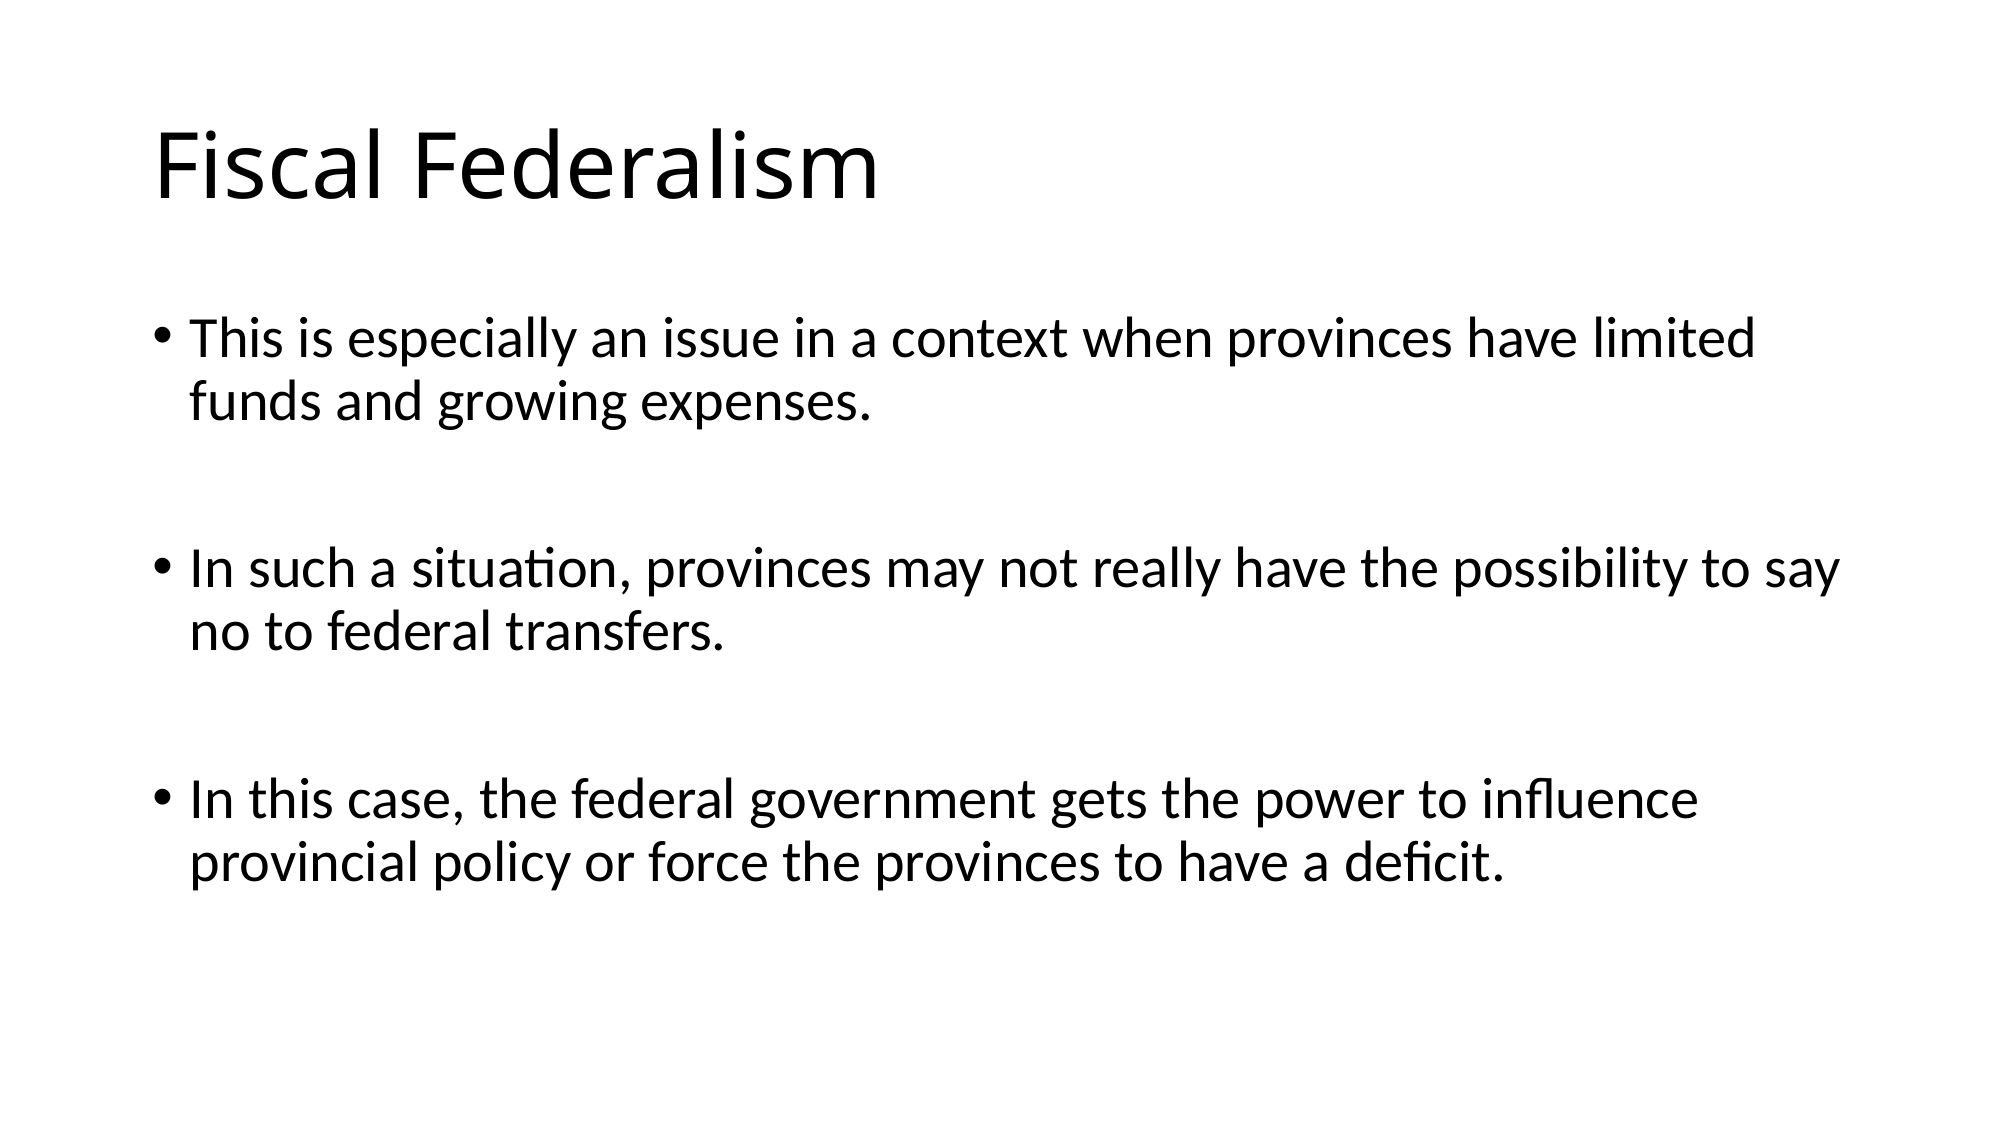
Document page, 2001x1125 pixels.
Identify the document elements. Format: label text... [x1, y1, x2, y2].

list This is especially an issue in a context when provinces have limited funds and growing expenses. In such a situation, provinces may not really have the possibility to say no to federal transfers. In this case, the federal government gets the power to influence provincial policy or force the provinces to have a deficit. [137, 299, 1863, 1014]
title Fiscal Federalism [137, 59, 1863, 278]
